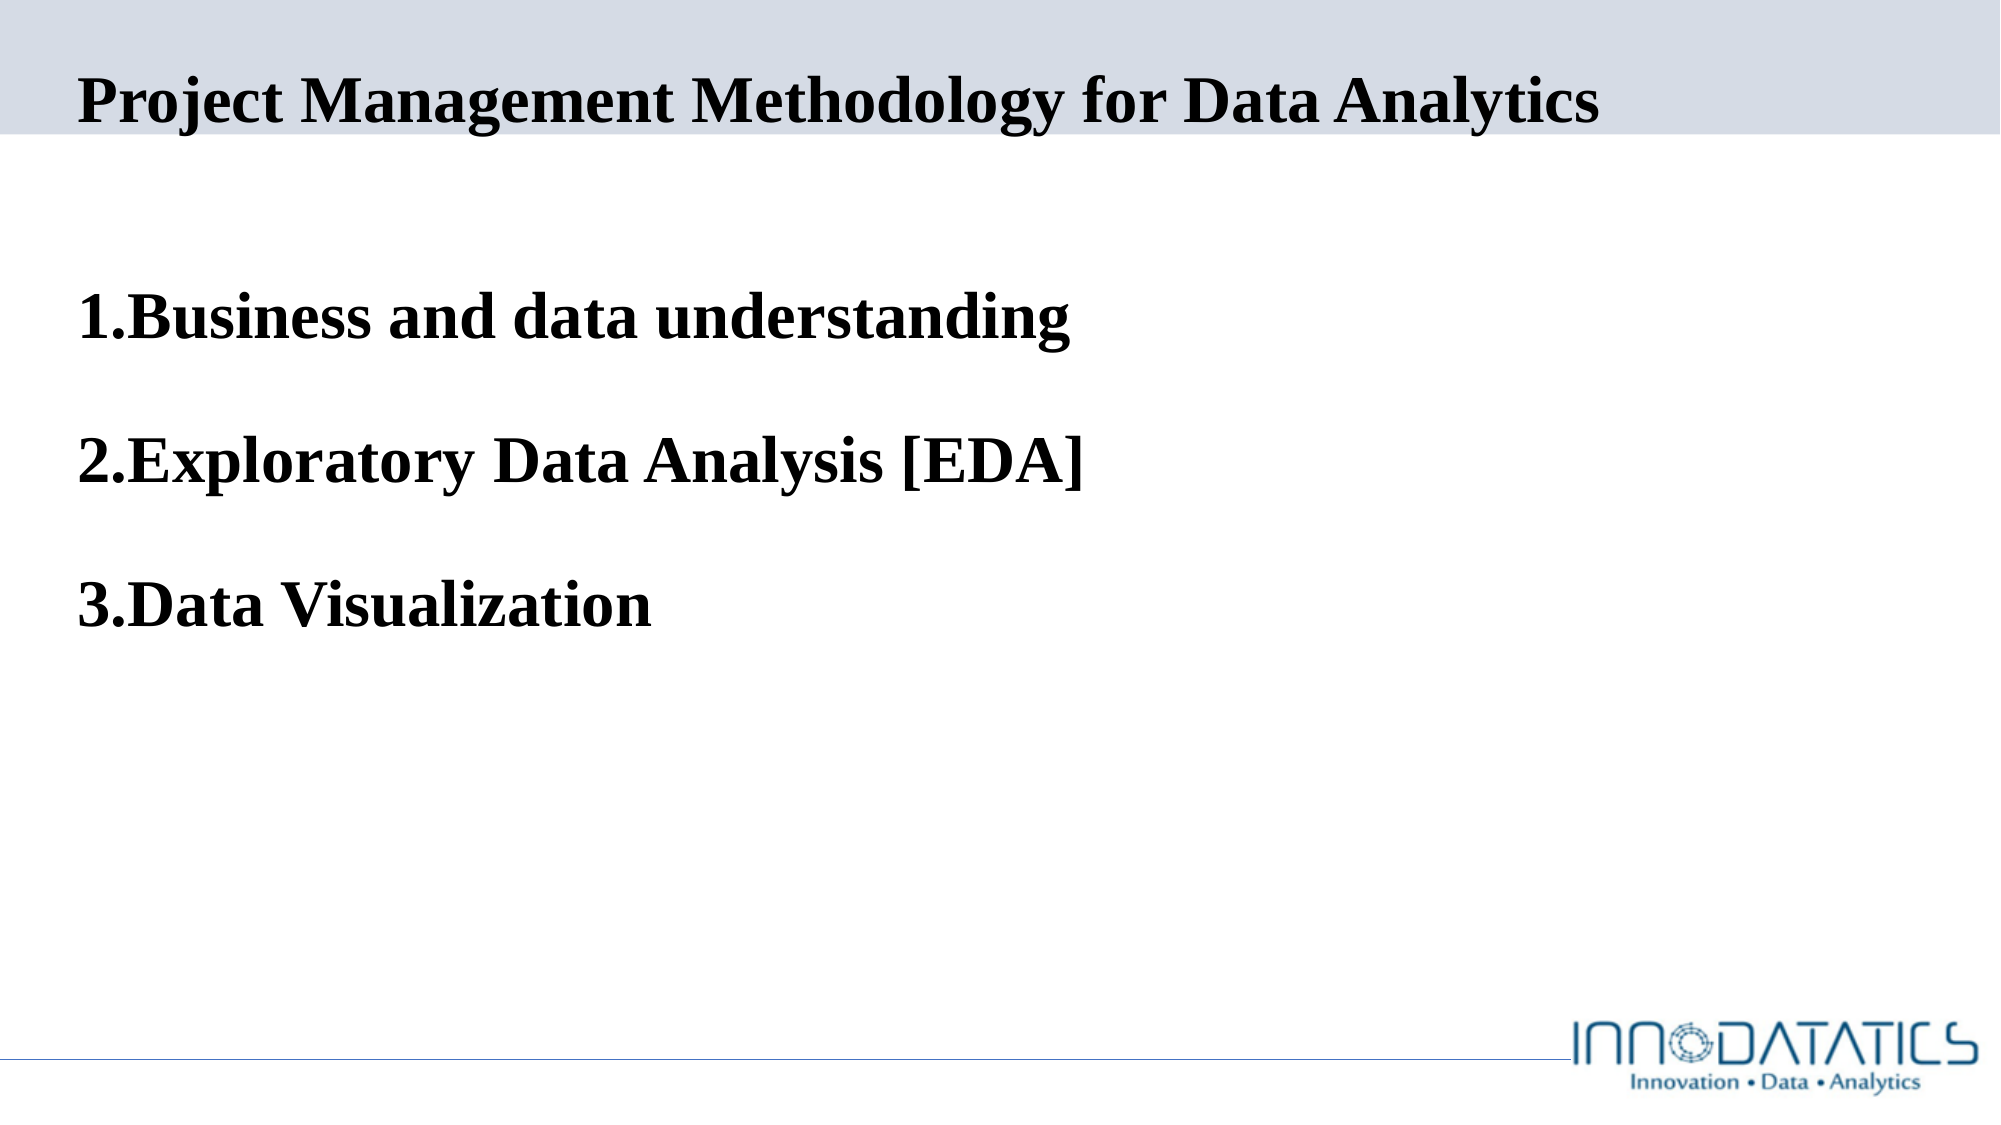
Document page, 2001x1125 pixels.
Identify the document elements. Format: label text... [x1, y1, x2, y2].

title Project Management Methodology for Data Analytics 1.Business and data understanding 2.Exploratory Data Analysis [EDA] 3.Data Visualization [62, 57, 1948, 721]
picture [1571, 990, 1998, 1124]
